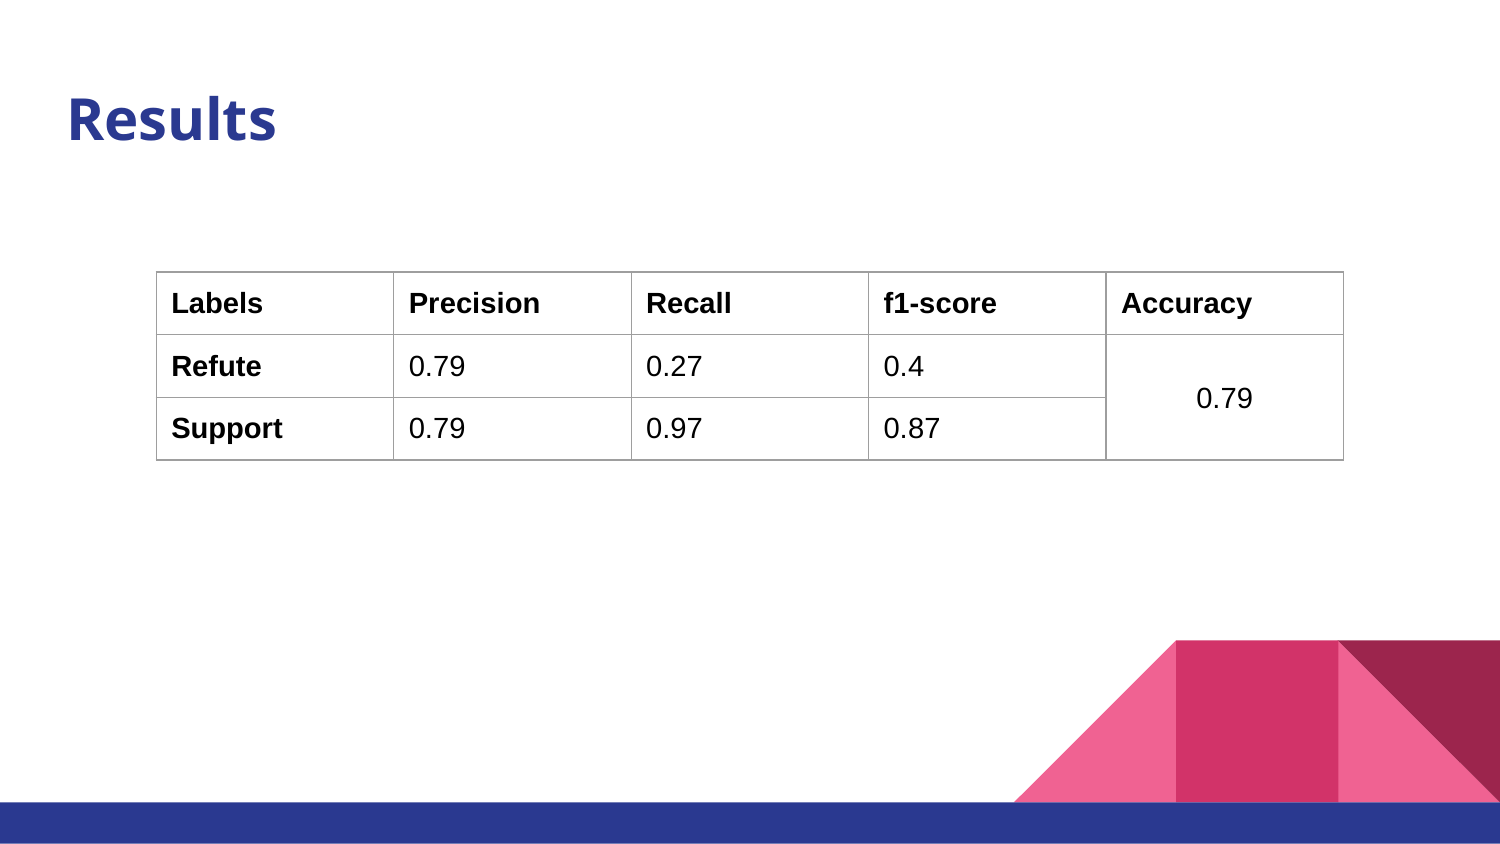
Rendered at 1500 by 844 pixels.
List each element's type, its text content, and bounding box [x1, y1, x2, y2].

table_cell 0.4 [869, 335, 1105, 397]
table_header Precision [394, 273, 631, 334]
table_header Labels [157, 273, 393, 334]
table_cell 0.79 [394, 335, 631, 397]
table_header Accuracy [1107, 273, 1343, 334]
table_header Recall [632, 273, 868, 334]
table_cell 0.87 [869, 398, 1105, 459]
table_header f1-score [869, 273, 1105, 334]
table_cell Support [157, 398, 393, 459]
table_cell Refute [157, 335, 393, 397]
table_cell 0.97 [632, 398, 868, 459]
table_cell 0.79 [1107, 335, 1343, 459]
table_cell 0.79 [394, 398, 631, 459]
text_box [86, 248, 1290, 315]
title Results [51, 67, 1449, 167]
table_cell 0.27 [632, 335, 868, 397]
